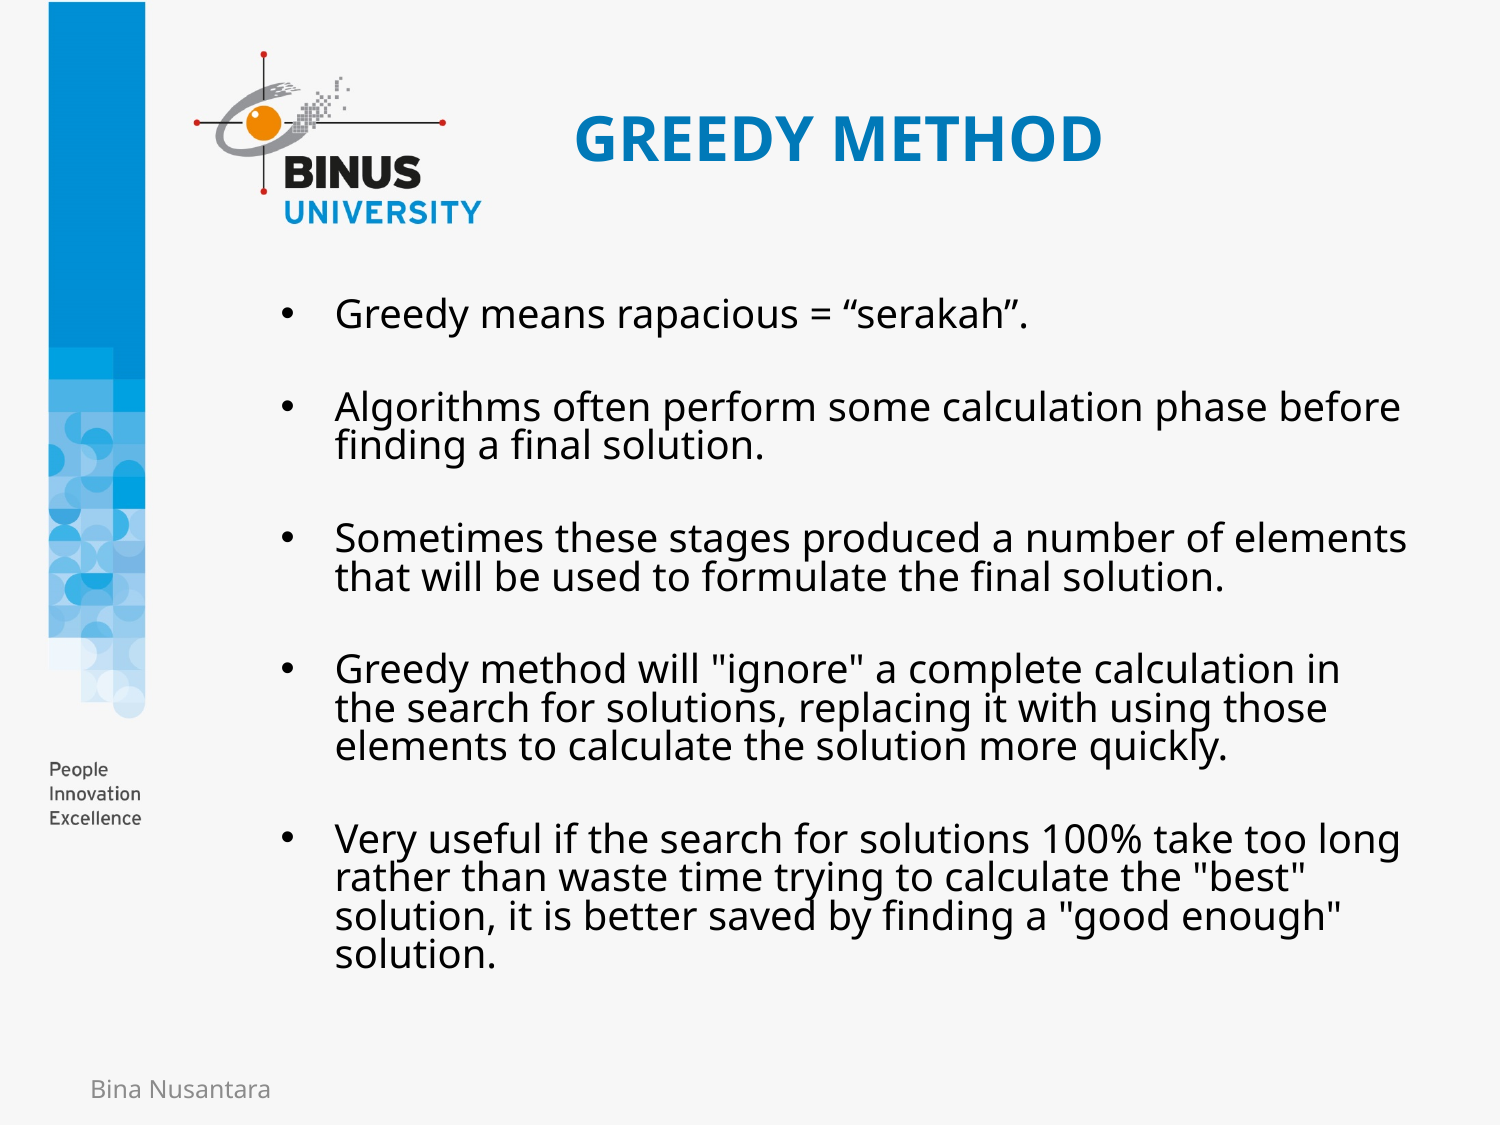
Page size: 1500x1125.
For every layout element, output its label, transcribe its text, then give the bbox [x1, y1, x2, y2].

picture [0, 0, 1500, 845]
slide_number Bina Nusantara [75, 1058, 425, 1119]
title GREEDY METHOD [267, 42, 1428, 231]
list Greedy means rapacious = “serakah”. Algorithms often perform some calculation phase before finding a final solution. Sometimes these stages produced a number of elements that will be used to formulate the final solution. Greedy method will "ignore" a complete calculation in the search for solutions, replacing it with using those elements to calculate the solution more quickly. Very useful if the search for solutions 100% take too long rather than waste time trying to calculate the "best" solution, it is better saved by finding a "good enough" solution. [265, 290, 1425, 1005]
